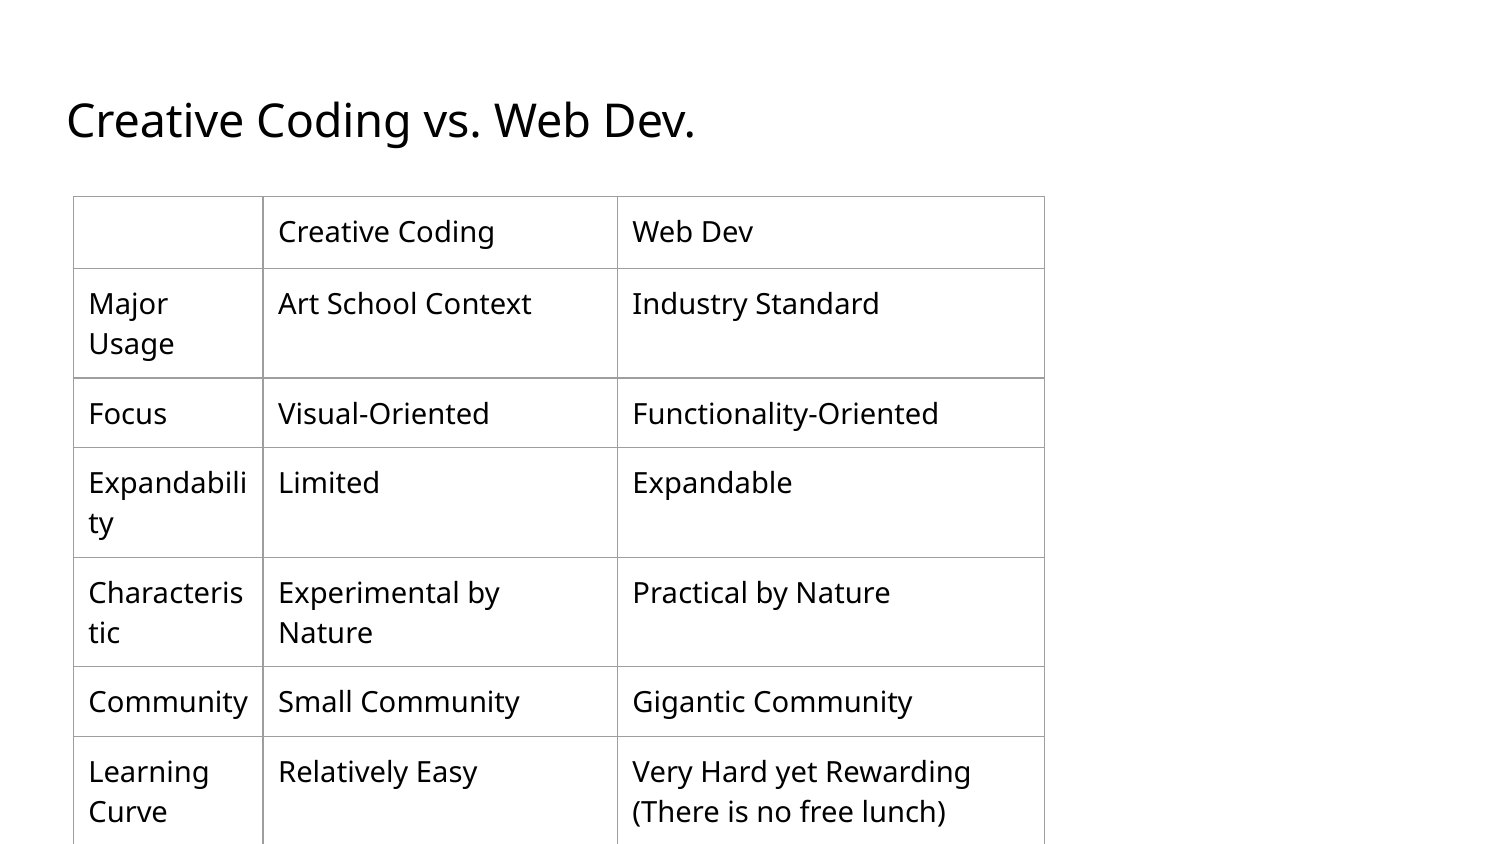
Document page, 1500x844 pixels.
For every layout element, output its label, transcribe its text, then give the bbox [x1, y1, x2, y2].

table_cell Focus [74, 379, 262, 447]
table_cell Small Community [264, 667, 617, 736]
table_cell Expandable [618, 448, 1044, 557]
table_cell Very Hard yet Rewarding (There is no free lunch) [618, 737, 1044, 844]
table_cell Limited [264, 448, 617, 557]
table_cell Experimental by Nature [264, 558, 617, 666]
table_cell Community [74, 667, 262, 736]
table_cell Industry Standard [618, 269, 1044, 377]
table_cell Practical by Nature [618, 558, 1044, 666]
title Creative Coding vs. Web Dev. [51, 72, 1449, 167]
table_cell Expandability [74, 448, 262, 557]
table_cell Visual-Oriented [264, 379, 617, 447]
table_cell Characteristic [74, 558, 262, 666]
table_cell Functionality-Oriented [618, 379, 1044, 447]
table_header [74, 197, 262, 268]
table_cell Art School Context [264, 269, 617, 377]
table_cell Learning Curve [74, 737, 262, 844]
table_header Web Dev [618, 197, 1044, 268]
table_cell Major Usage [74, 269, 262, 377]
table_cell Gigantic Community [618, 667, 1044, 736]
table_header Creative Coding [264, 197, 617, 268]
table_cell Relatively Easy [264, 737, 617, 844]
